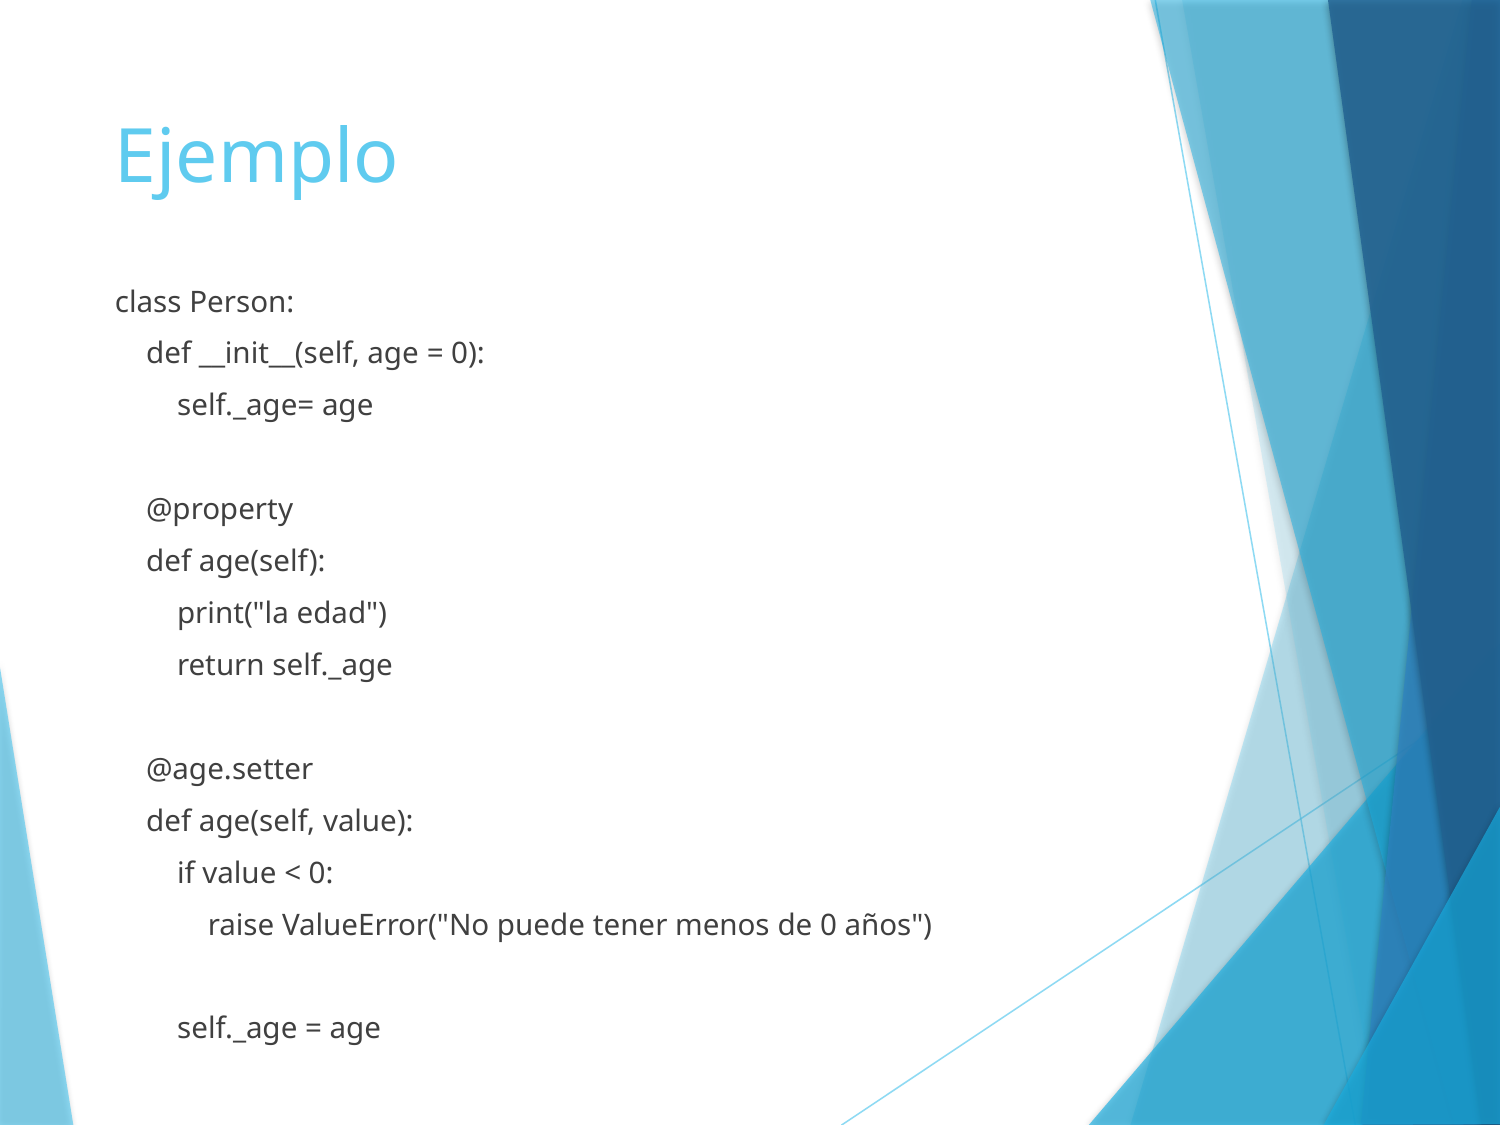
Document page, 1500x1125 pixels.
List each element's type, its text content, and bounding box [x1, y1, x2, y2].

title Ejemplo [99, 99, 1142, 275]
list class Person: def __init__(self, age = 0): self._age= age @property def age(self): print("la edad") return self._age @age.setter def age(self, value): if value < 0: raise ValueError("No puede tener menos de 0 años") self._age = age [99, 275, 1142, 1063]
